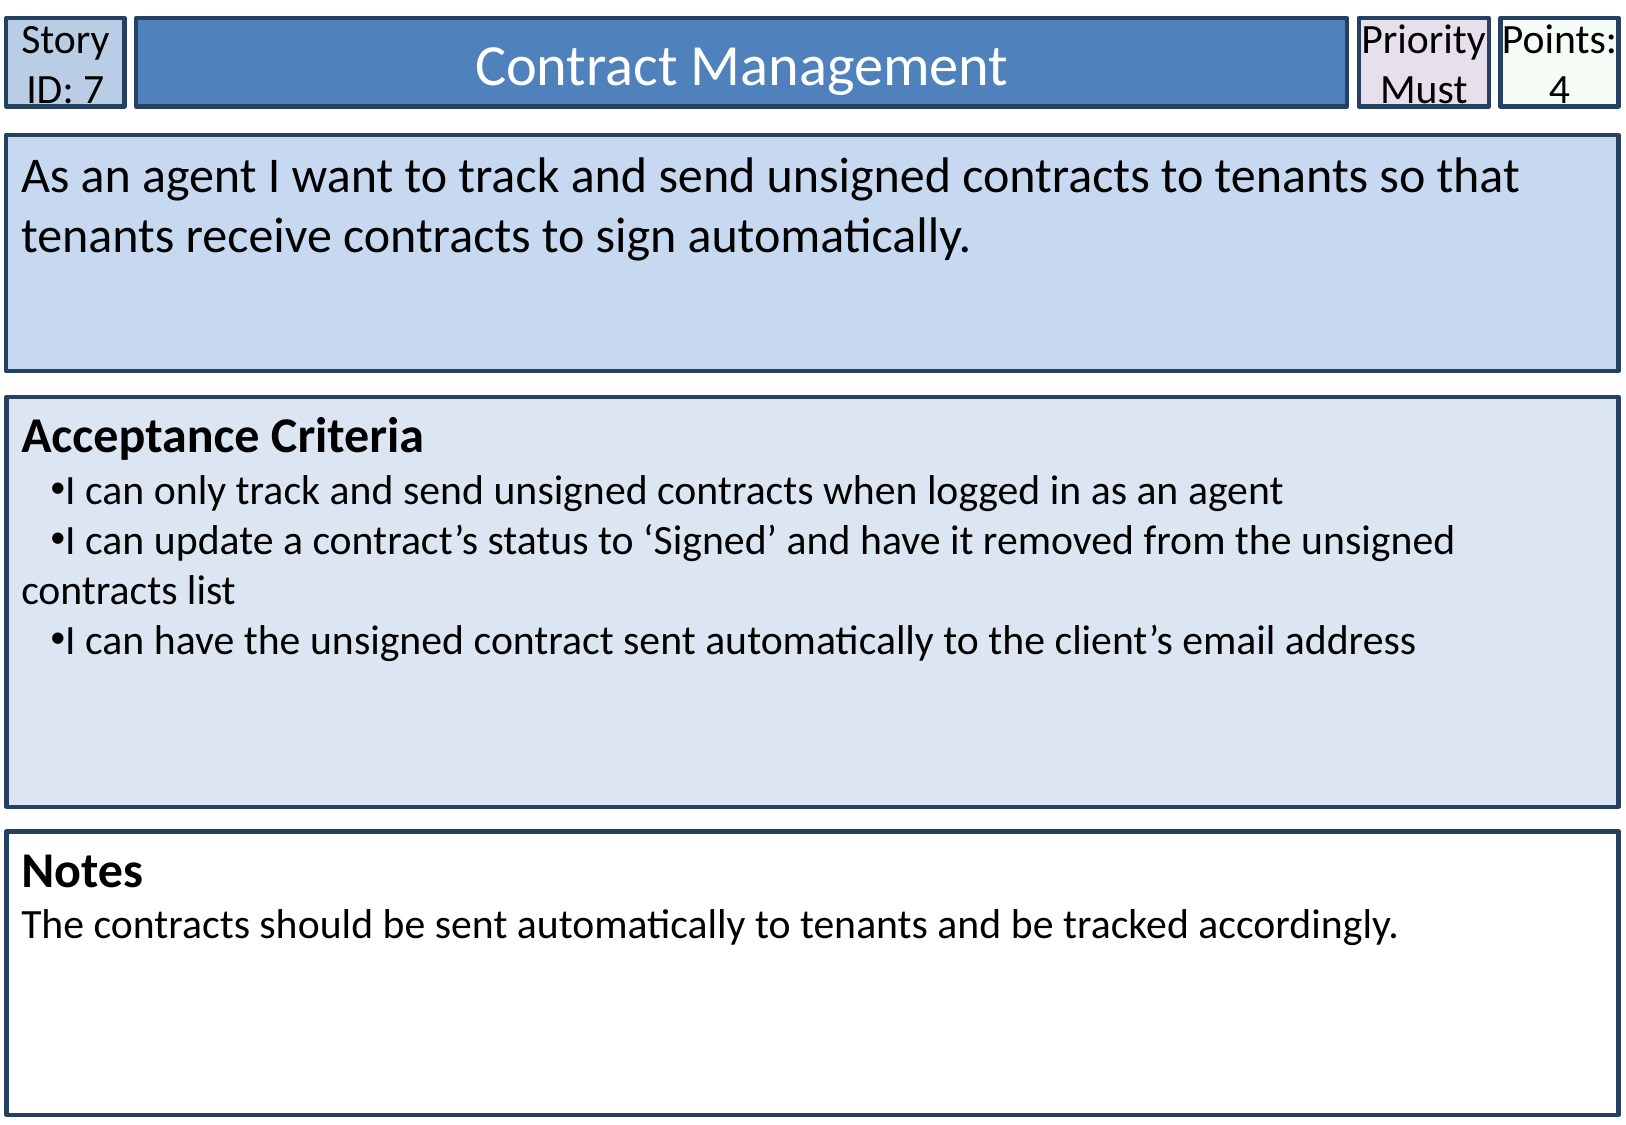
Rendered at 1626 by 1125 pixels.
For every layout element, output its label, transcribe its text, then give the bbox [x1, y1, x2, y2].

text_box Story ID: 7 [4, 16, 127, 109]
text_box As an agent I want to track and send unsigned contracts to tenants so that tenants receive contracts to sign automatically. [4, 133, 1621, 373]
text_box Points: 4 [1498, 16, 1621, 109]
text_box Acceptance Criteria I can only track and send unsigned contracts when logged in as an agent I can update a contract’s status to ‘Signed’ and have it removed from the unsigned contracts list I can have the unsigned contract sent automatically to the client’s email address [4, 395, 1621, 809]
text_box Notes The contracts should be sent automatically to tenants and be tracked accordingly. [4, 829, 1621, 1117]
text_box Priority Must [1357, 16, 1491, 109]
text_box Contract Management [134, 16, 1349, 109]
